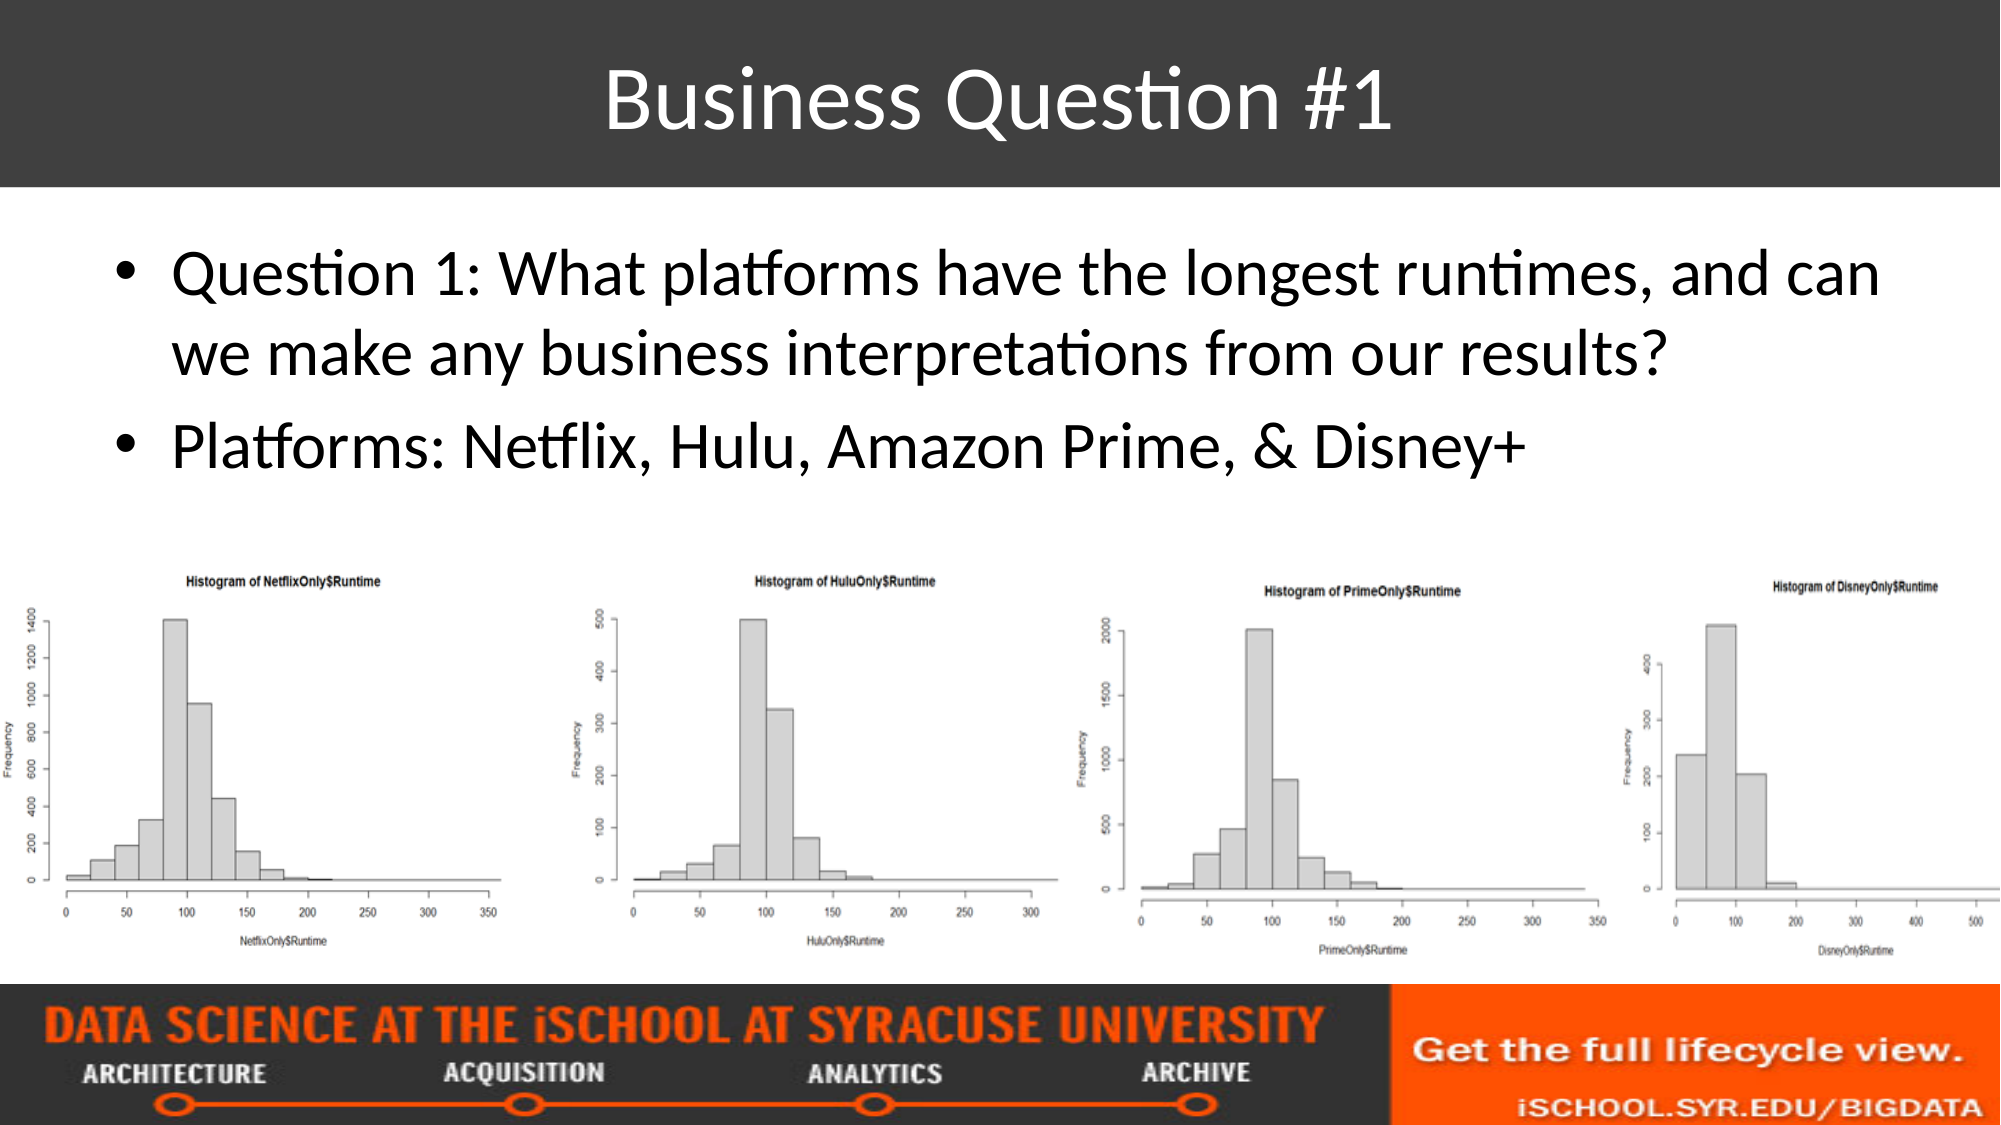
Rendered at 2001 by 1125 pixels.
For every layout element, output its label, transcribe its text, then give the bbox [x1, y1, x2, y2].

picture [569, 552, 2000, 973]
picture [0, 984, 2000, 1125]
picture [0, 552, 545, 963]
list Question 1: What platforms have the longest runtimes, and can we make any business interpretations from our results? Platforms: Netflix, Hulu, Amazon Prime, & Disney+ [99, 221, 1900, 637]
title Business Question #1 [0, 0, 2000, 188]
